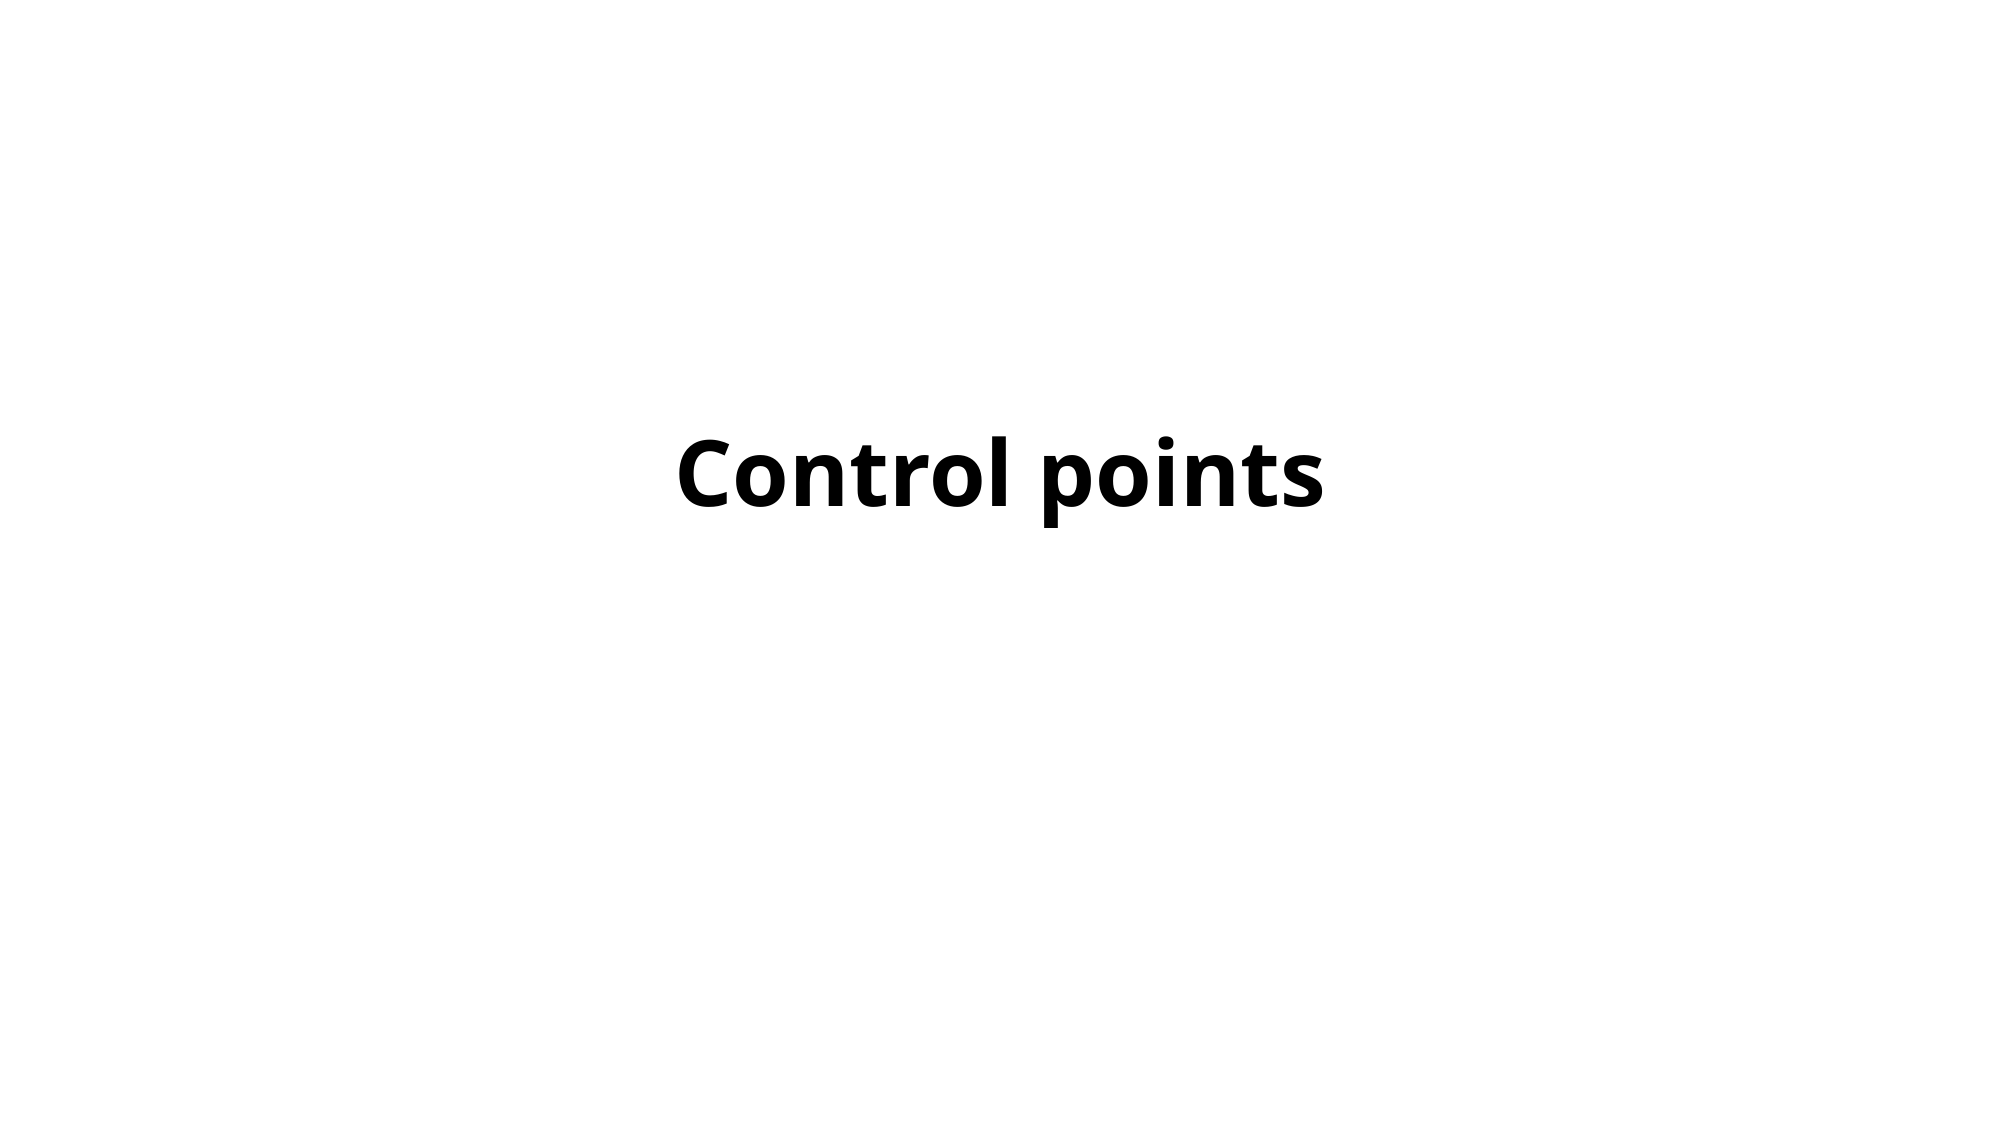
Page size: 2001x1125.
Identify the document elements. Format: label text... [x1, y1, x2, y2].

title Control points [150, 349, 1850, 591]
